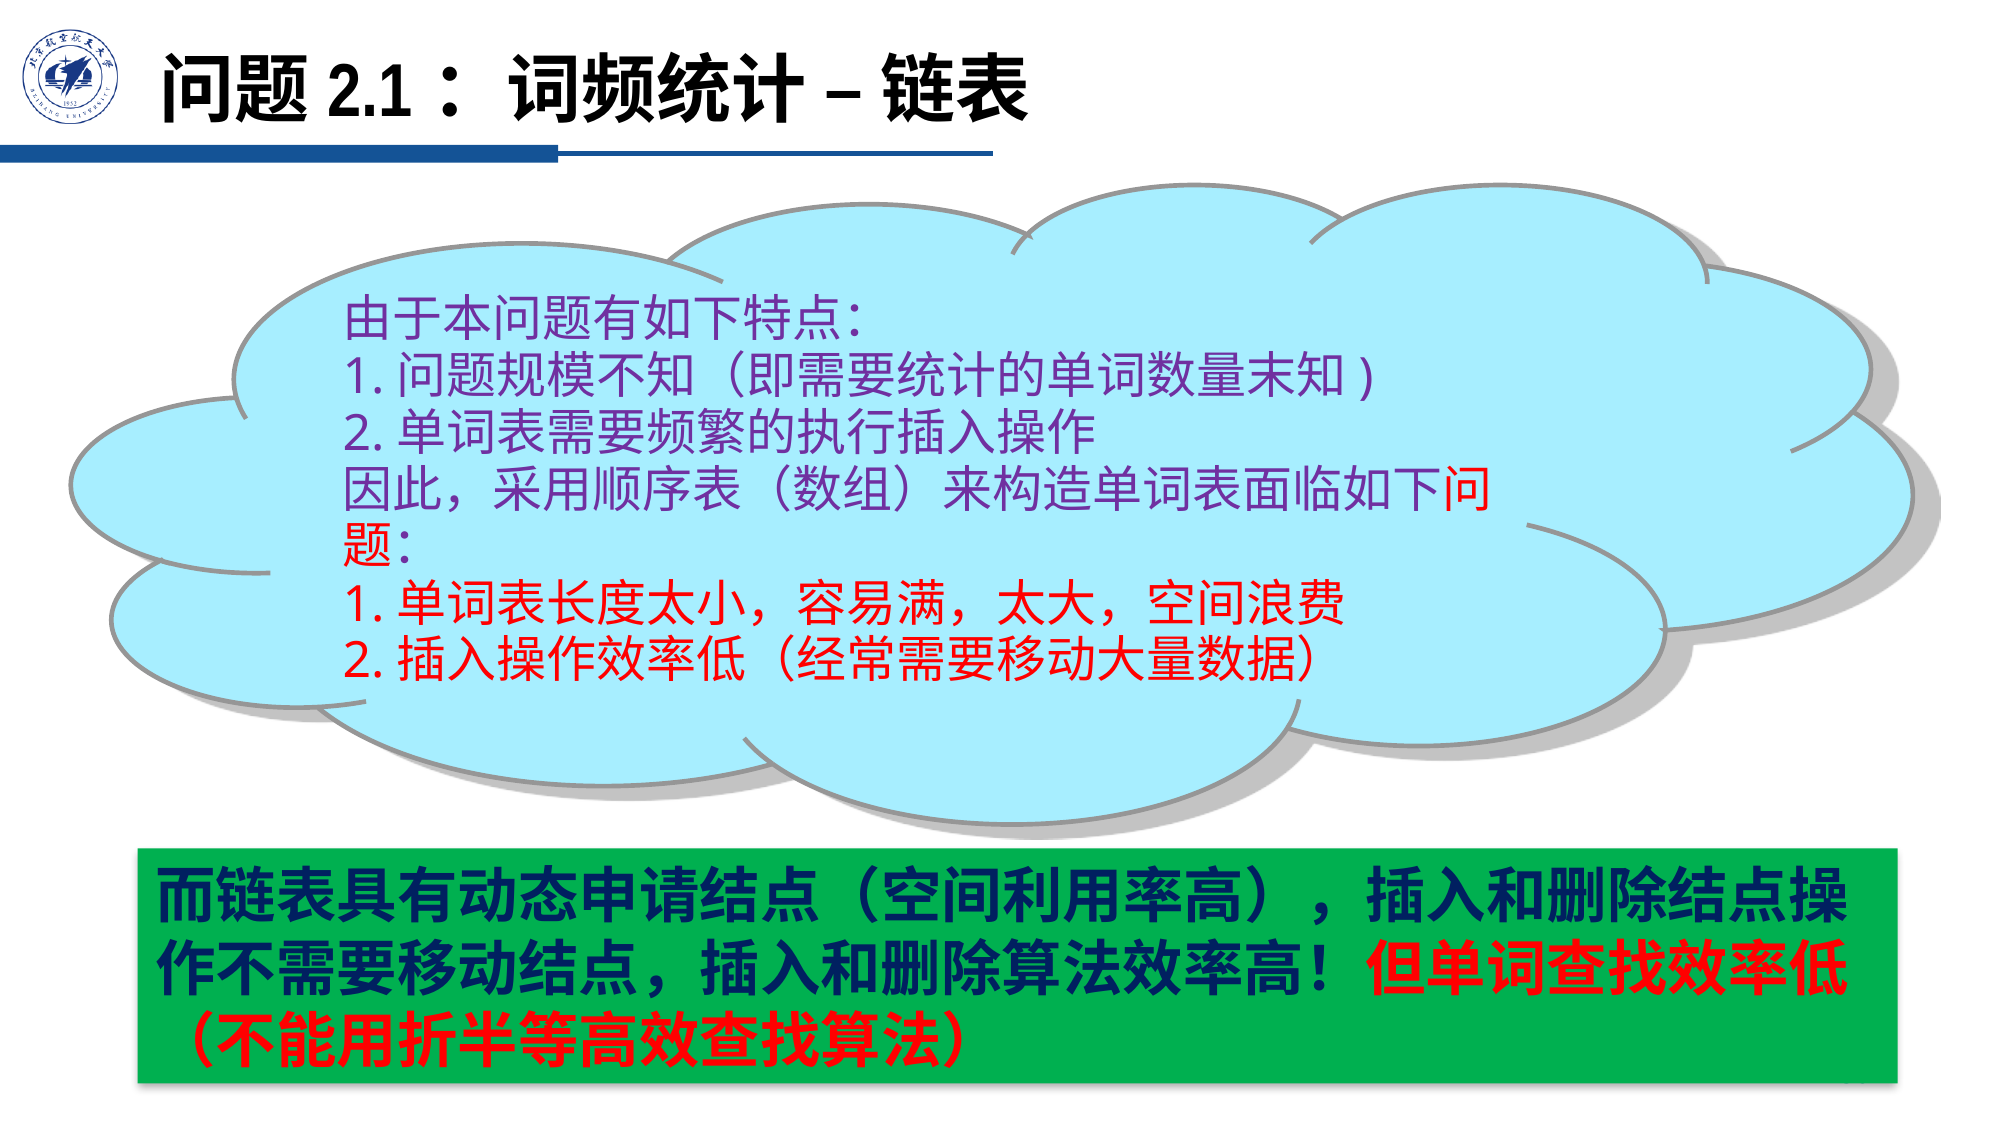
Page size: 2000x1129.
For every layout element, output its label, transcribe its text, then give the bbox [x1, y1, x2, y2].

title 问题2.1：词频统计 – 链表 [141, 25, 1933, 164]
text_box 由于本问题有如下特点： 1.问题规模不知（即需要统计的单词数量末知) 2.单词表需要频繁的执行插入操作 因此，采用顺序表（数组）来构造单词表面临如下问题： 1.单词表长度太小，容易满，太大，空间浪费 2.插入操作效率低（经常需要移动大量数据） [70, 185, 1913, 825]
slide_number 80 [1471, 1096, 1889, 1101]
text_box 而链表具有动态申请结点（空间利用率高），插入和删除结点操作不需要移动结点，插入和删除算法效率高！但单词查找效率低（不能用折半等高效查找算法） [137, 848, 1898, 1084]
picture [16, 23, 124, 130]
